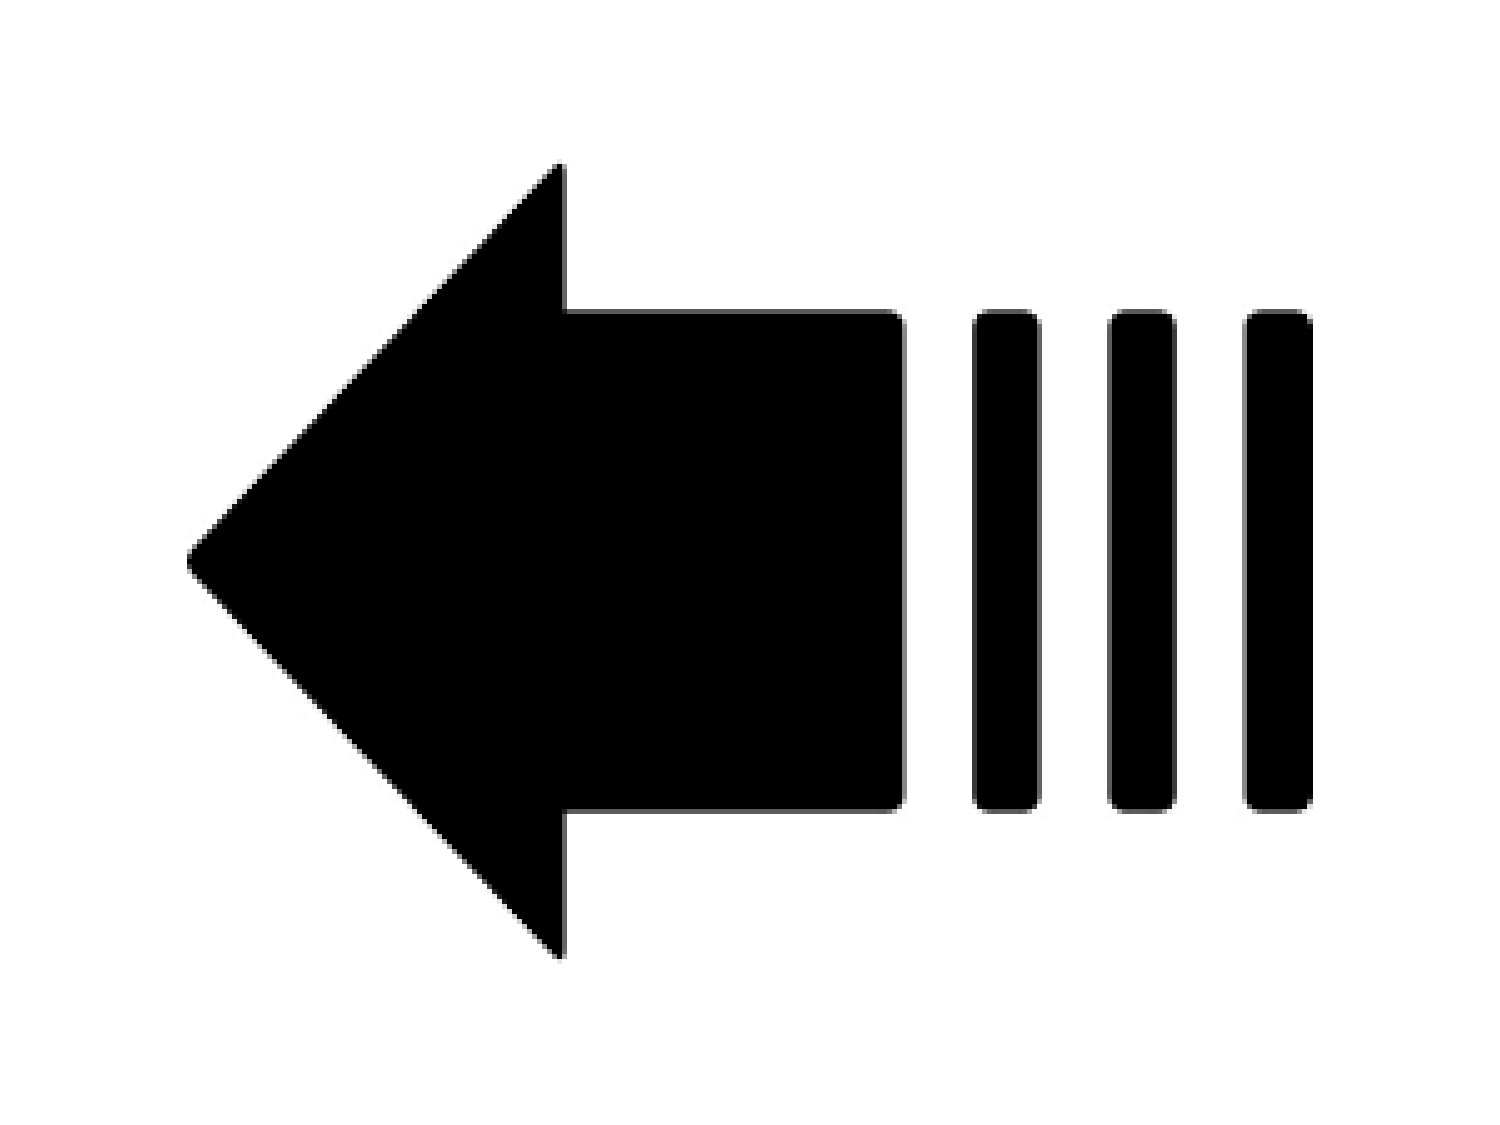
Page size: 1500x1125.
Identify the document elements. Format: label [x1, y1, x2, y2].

list [187, 0, 1313, 1125]
